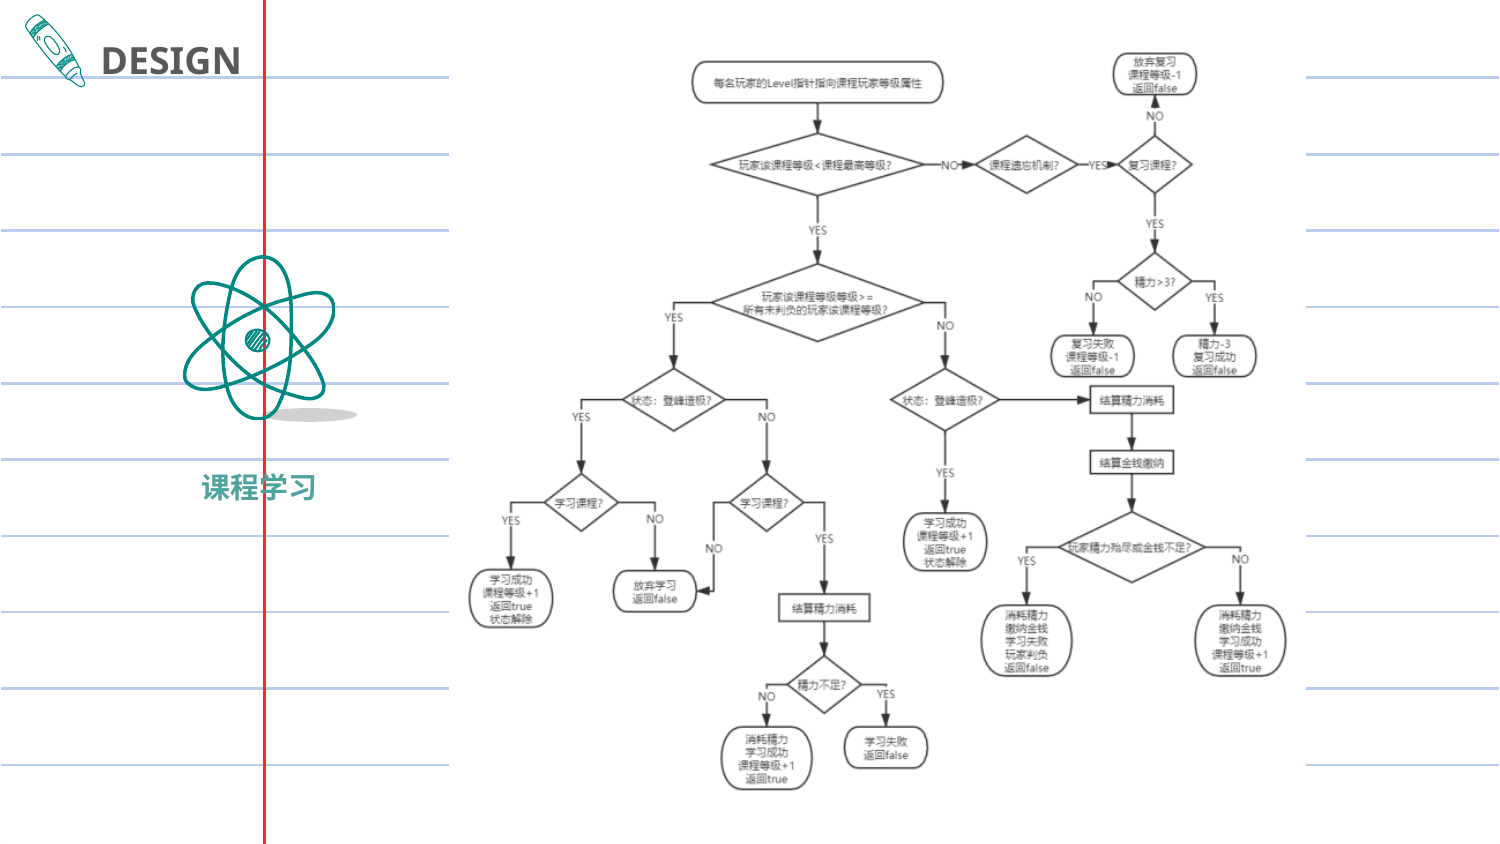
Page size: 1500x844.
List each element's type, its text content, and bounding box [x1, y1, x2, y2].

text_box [182, 254, 440, 423]
text_box DESIGN [100, 28, 450, 91]
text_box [0, 469, 444, 577]
picture [33, 10, 76, 95]
picture [449, 33, 1306, 811]
